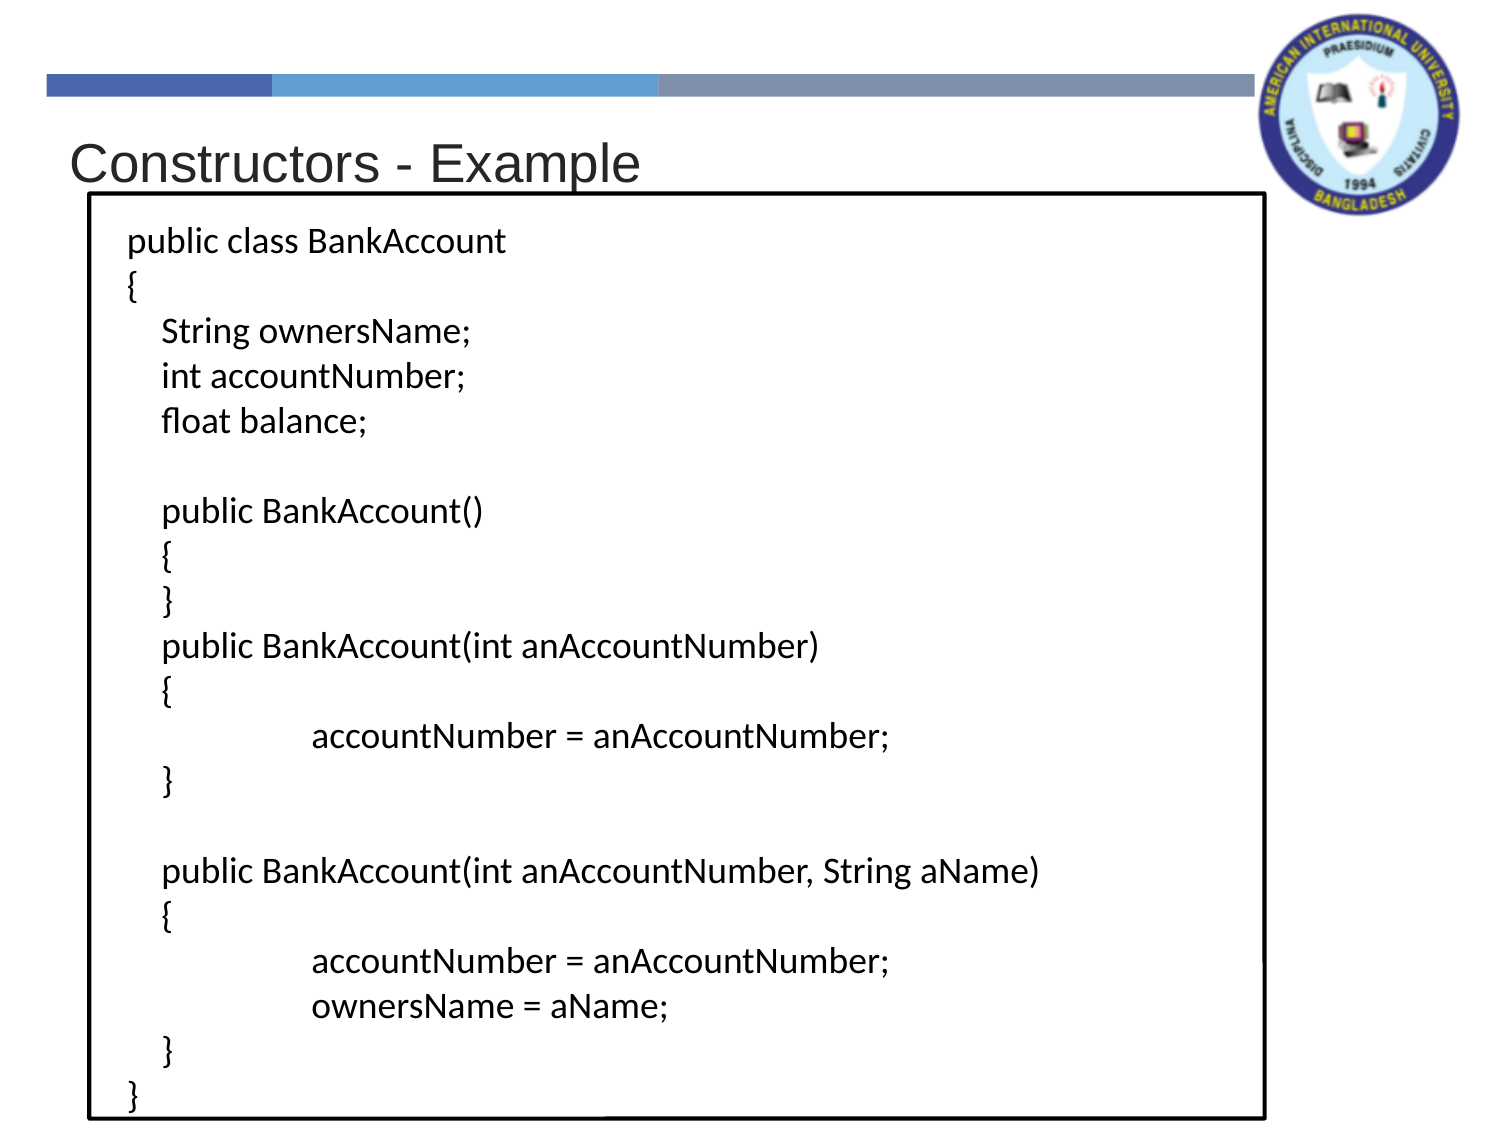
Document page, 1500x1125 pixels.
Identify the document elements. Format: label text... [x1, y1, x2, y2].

picture [1254, 9, 1465, 221]
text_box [88, 192, 1266, 1125]
text_box Constructors - Example [55, 119, 1129, 201]
